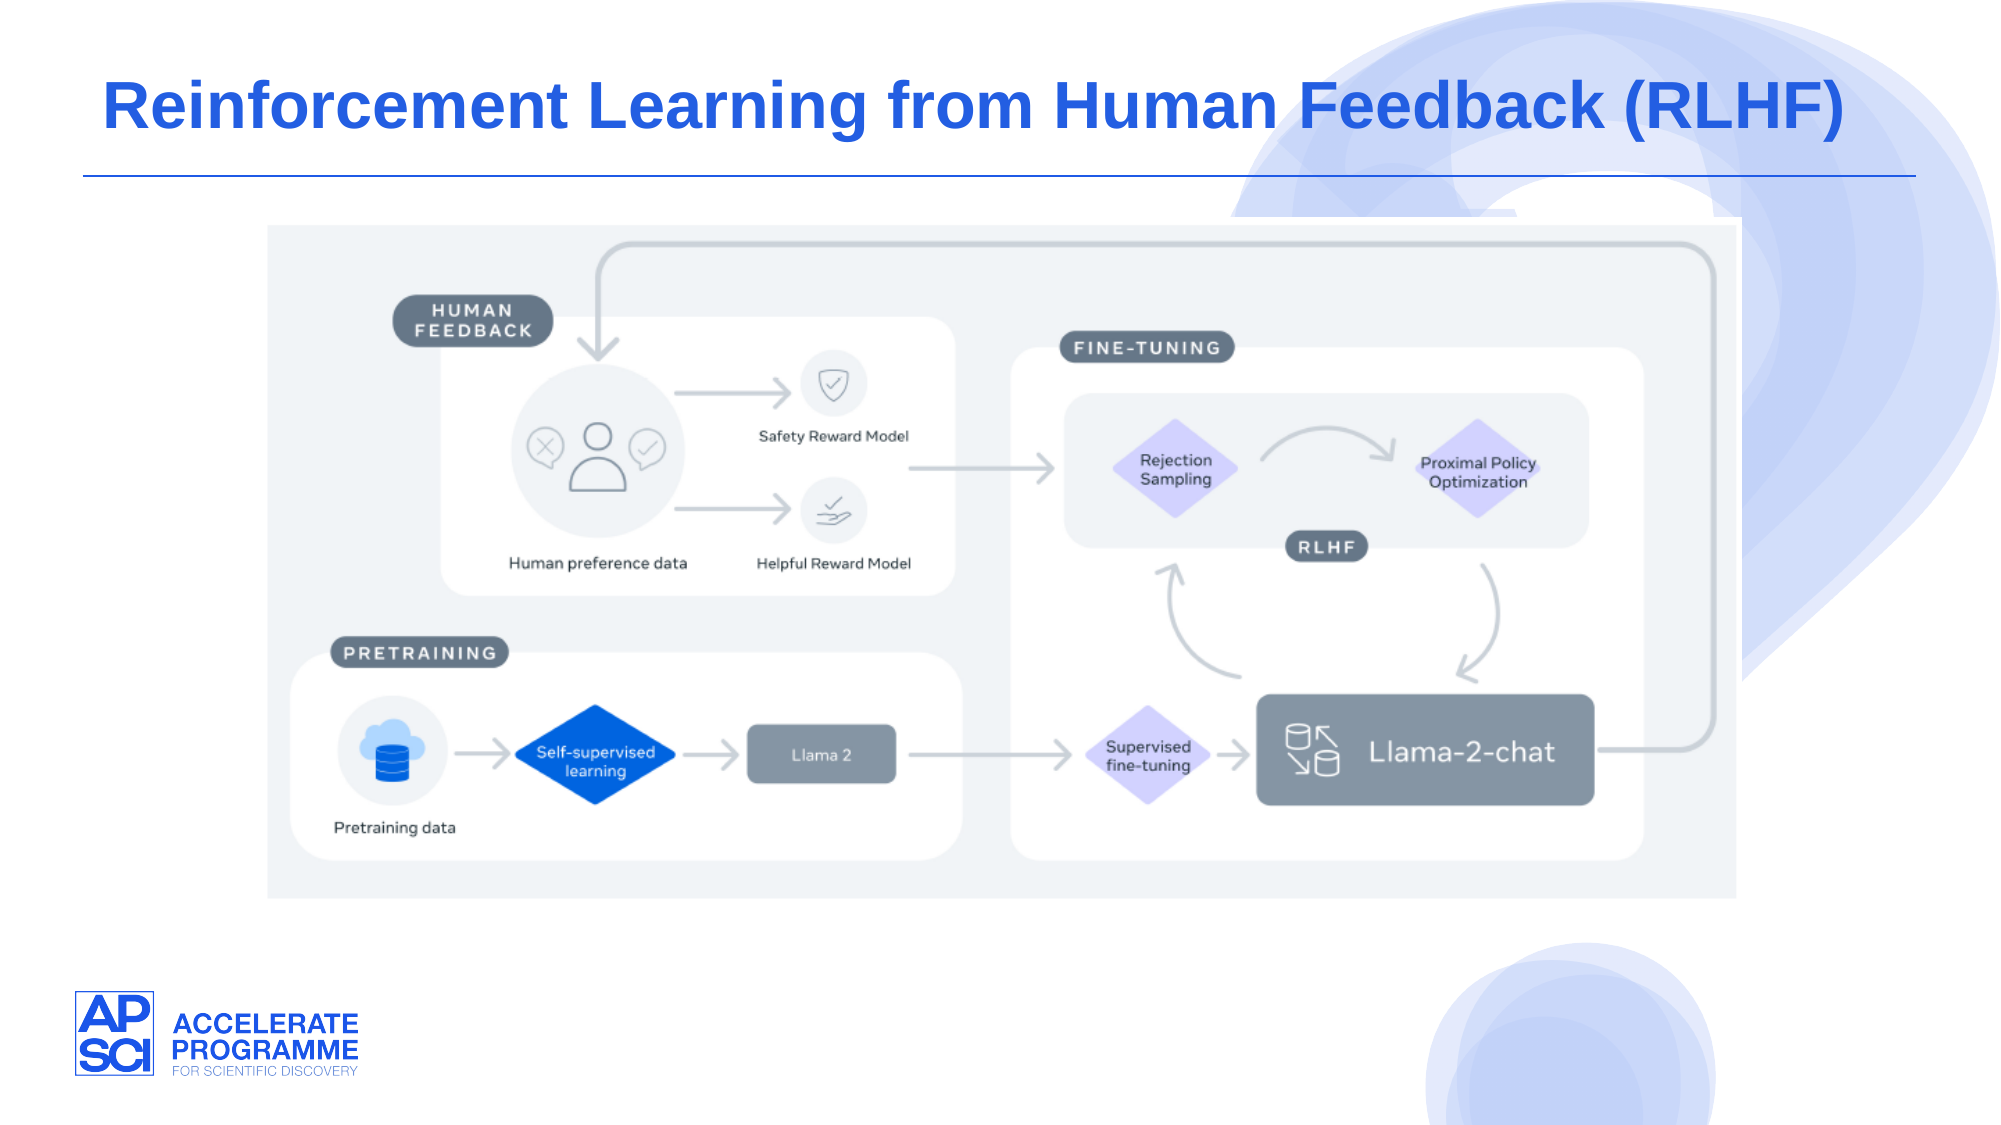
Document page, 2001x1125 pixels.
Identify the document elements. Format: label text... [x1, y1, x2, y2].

picture [75, 991, 358, 1076]
list Reinforcement Learning from Human Feedback (RLHF) [82, 61, 1916, 166]
picture [258, 217, 1742, 907]
